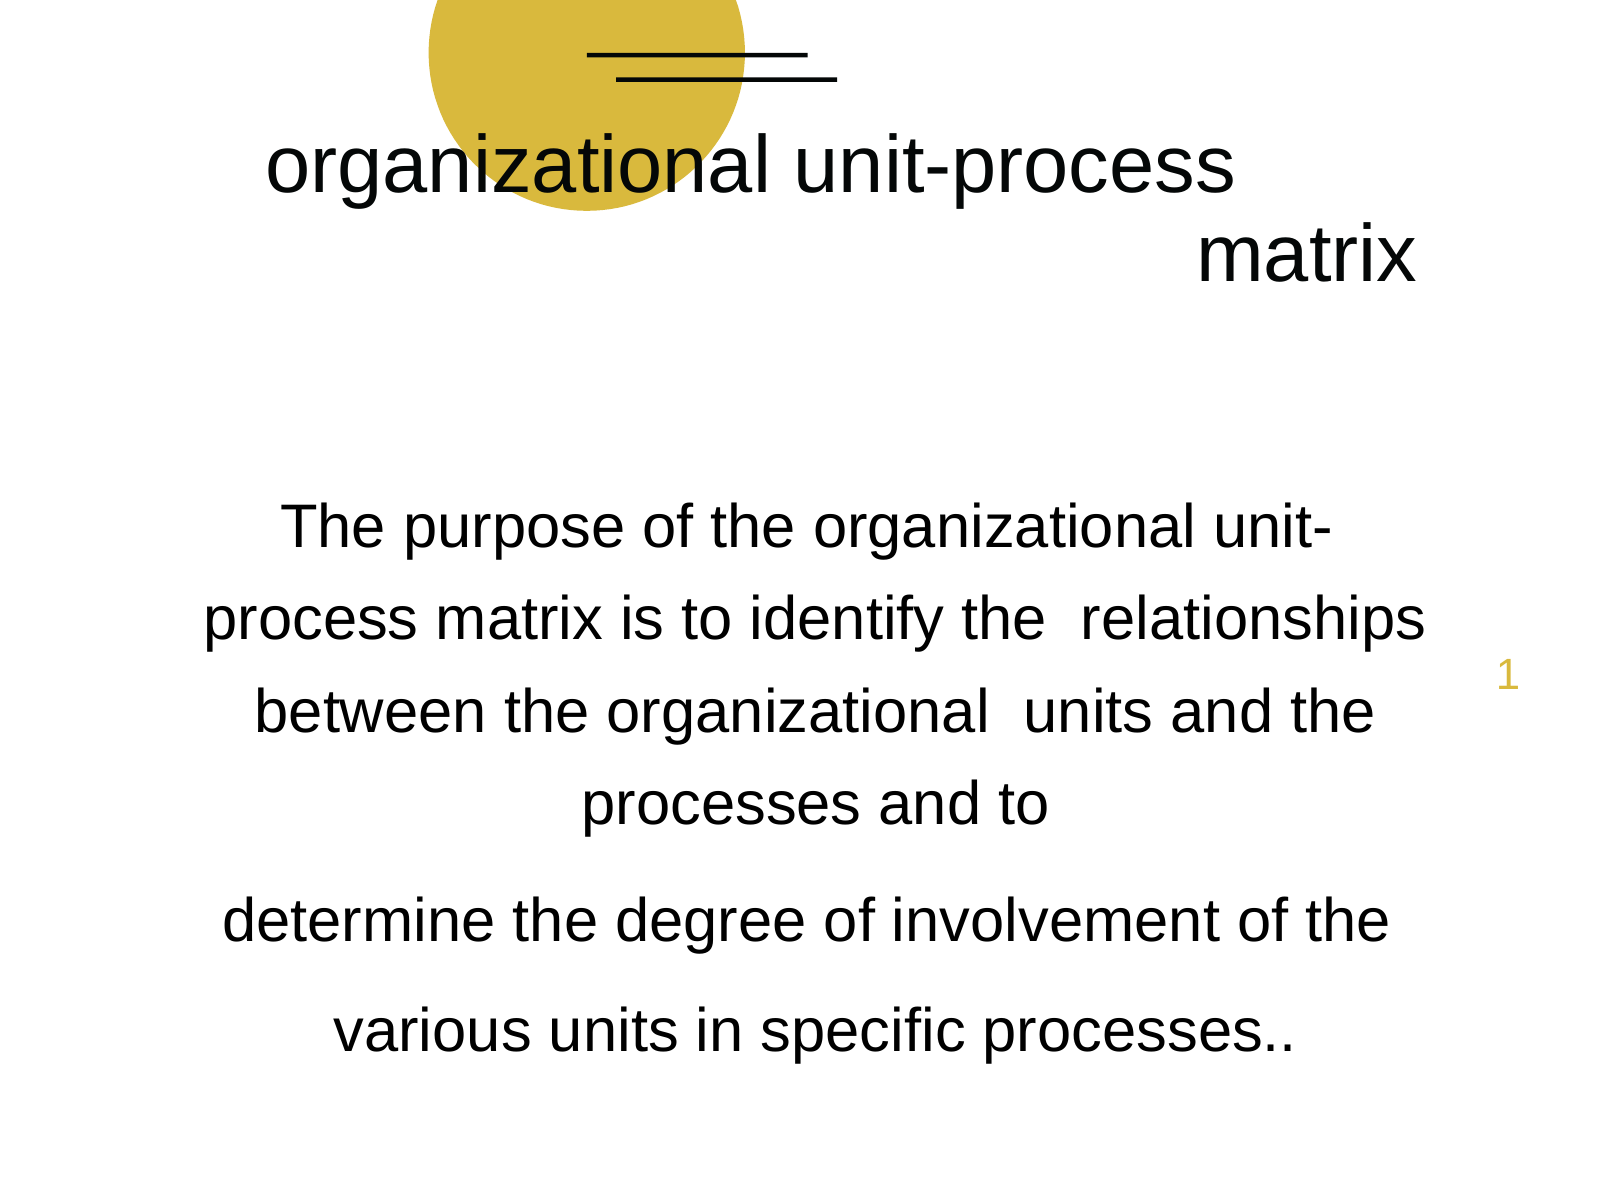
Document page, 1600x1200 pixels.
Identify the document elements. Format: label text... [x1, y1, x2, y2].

text_box matrix [1194, 198, 1482, 298]
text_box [428, 0, 838, 212]
text_box The purpose of the organizational unit- process matrix is to identify the relationships between the organizational units and the processes and to determine the degree of involvement of the various units in specific processes.. [144, 465, 1486, 1064]
text_box 1 [1493, 643, 1513, 699]
title organizational unit-process [263, 109, 1483, 312]
